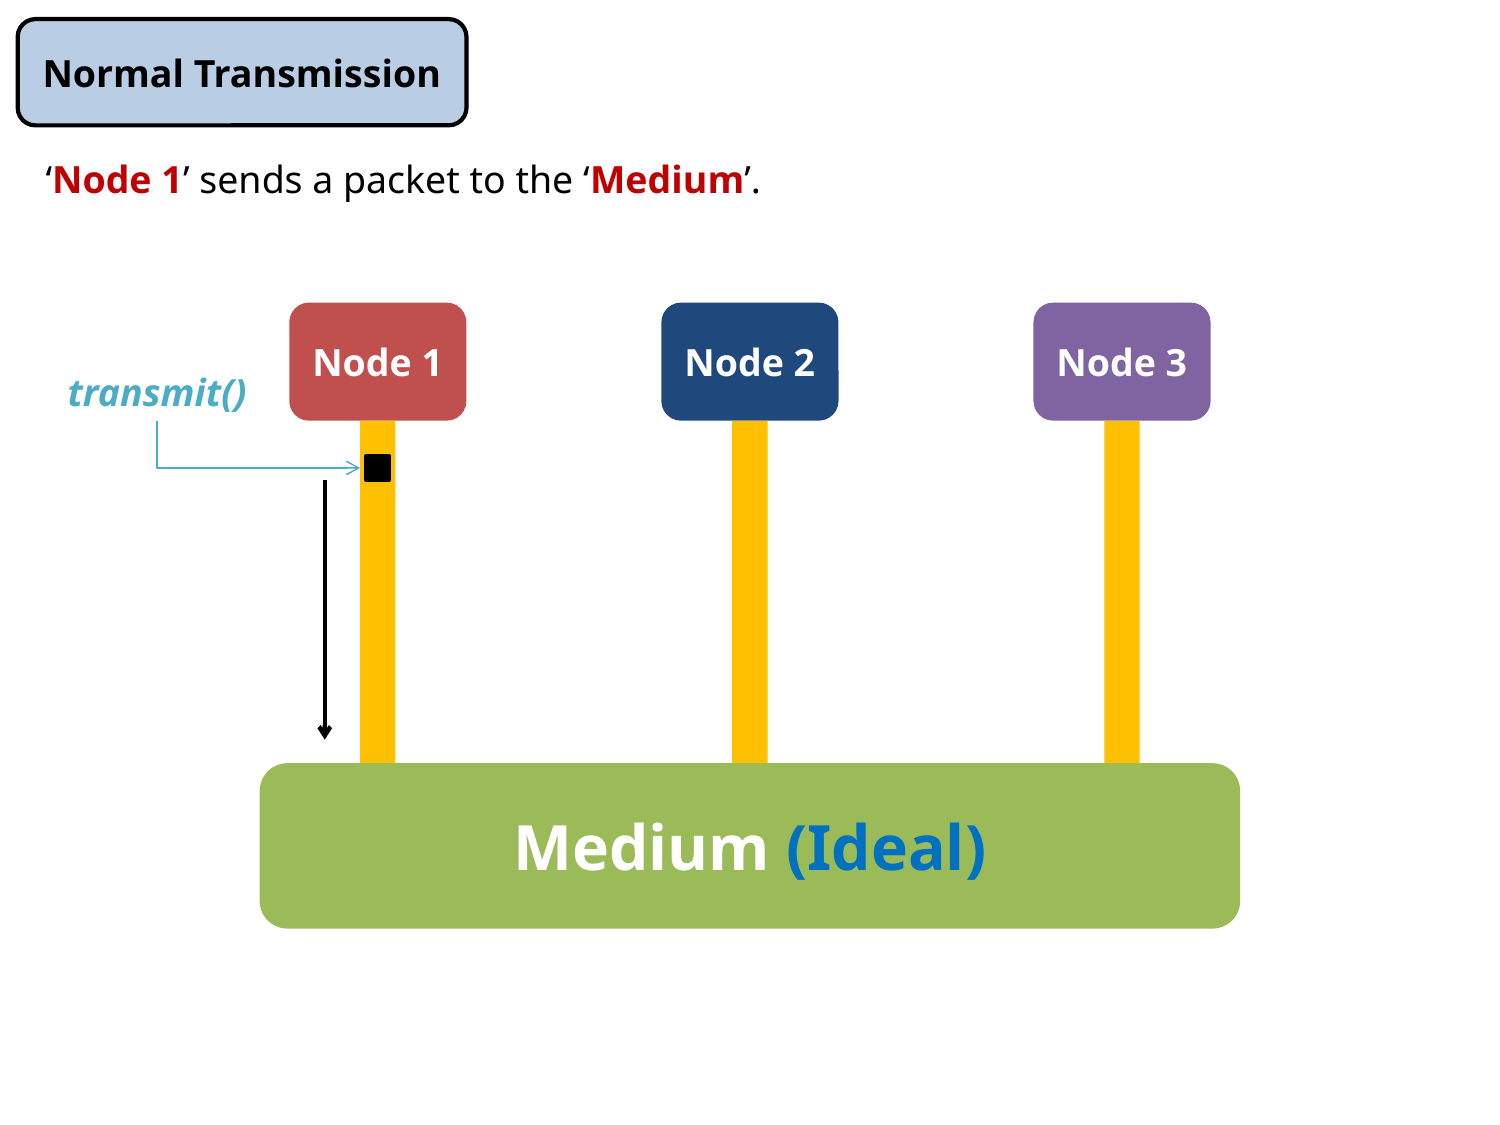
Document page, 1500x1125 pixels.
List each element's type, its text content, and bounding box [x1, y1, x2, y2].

text_box Node 2 [659, 300, 841, 423]
text_box Node 3 [1031, 300, 1213, 423]
text_box Node 1 [287, 300, 469, 423]
text_box [730, 419, 770, 761]
text_box [358, 419, 398, 761]
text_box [235, 343, 282, 547]
text_box [1102, 419, 1142, 761]
text_box [364, 454, 391, 482]
text_box Medium (Ideal) [257, 761, 1243, 931]
text_box ‘Node 1’ sends a packet to the ‘Medium’. [30, 148, 776, 209]
text_box transmit() [52, 361, 230, 422]
text_box Normal Transmission [15, 16, 469, 128]
